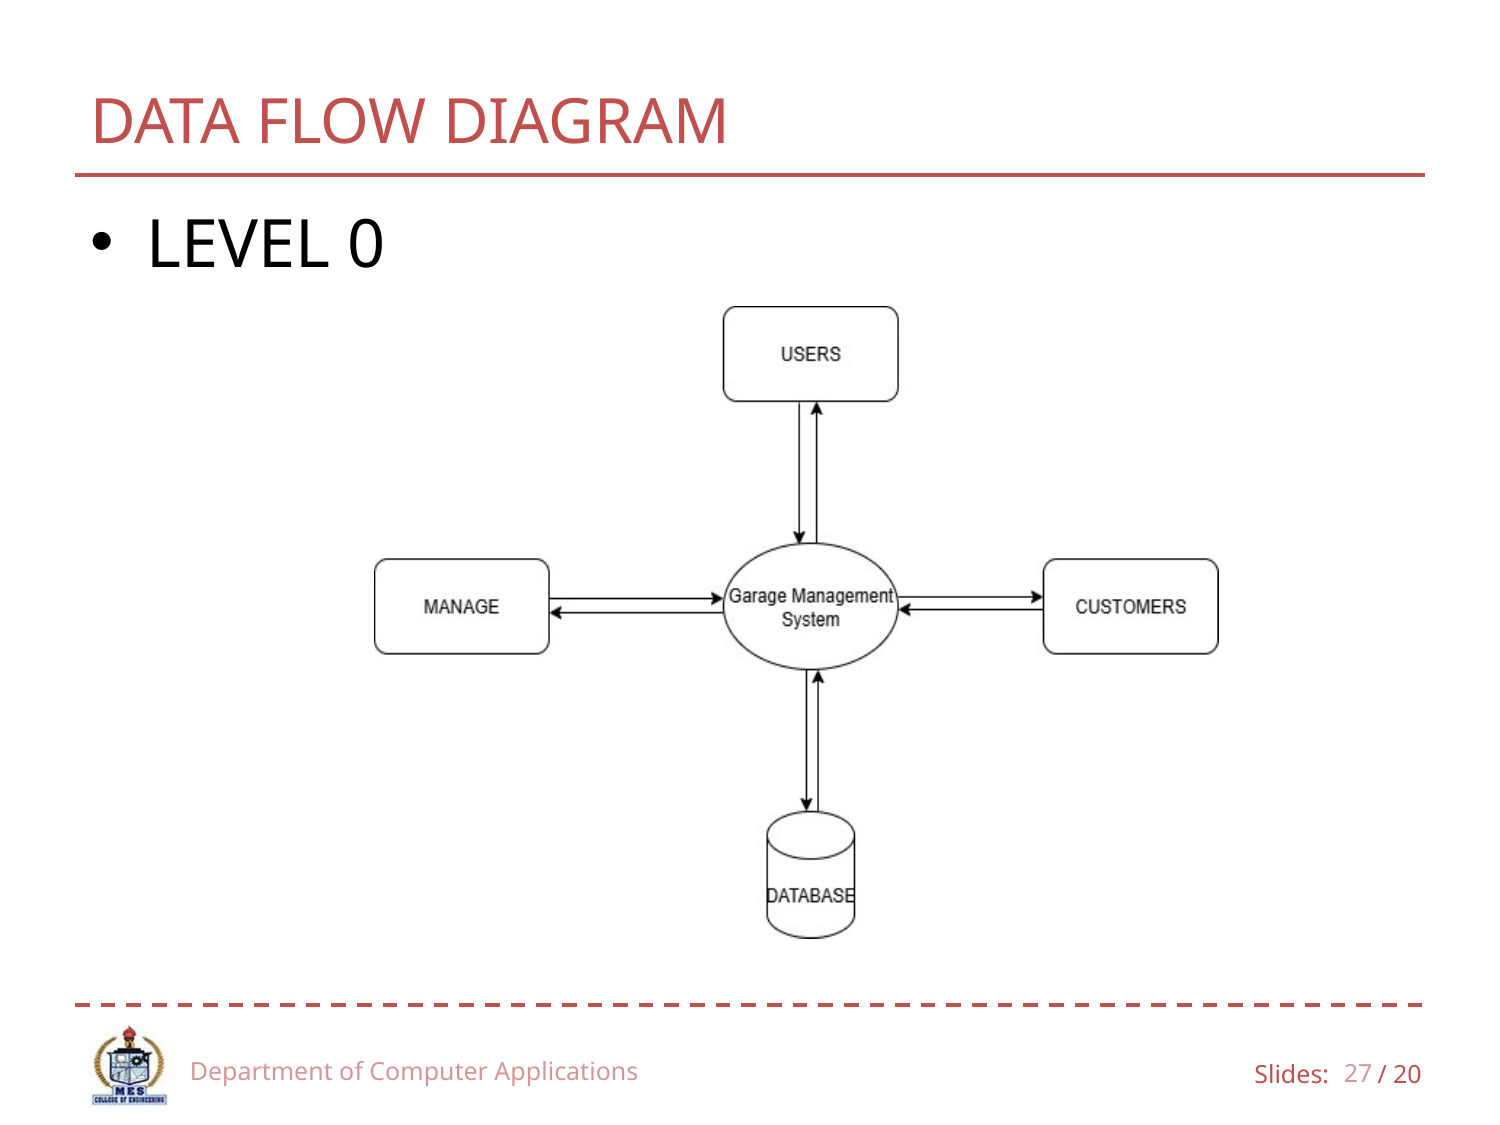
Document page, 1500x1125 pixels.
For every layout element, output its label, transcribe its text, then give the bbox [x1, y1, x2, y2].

footer Department of Computer Applications [174, 1042, 675, 1103]
list LEVEL 0 [75, 193, 1425, 1005]
title DATA FLOW DIAGRAM [73, 48, 1427, 189]
picture [373, 306, 1219, 939]
slide_number 27 [1325, 1044, 1388, 1105]
picture [87, 1023, 171, 1109]
